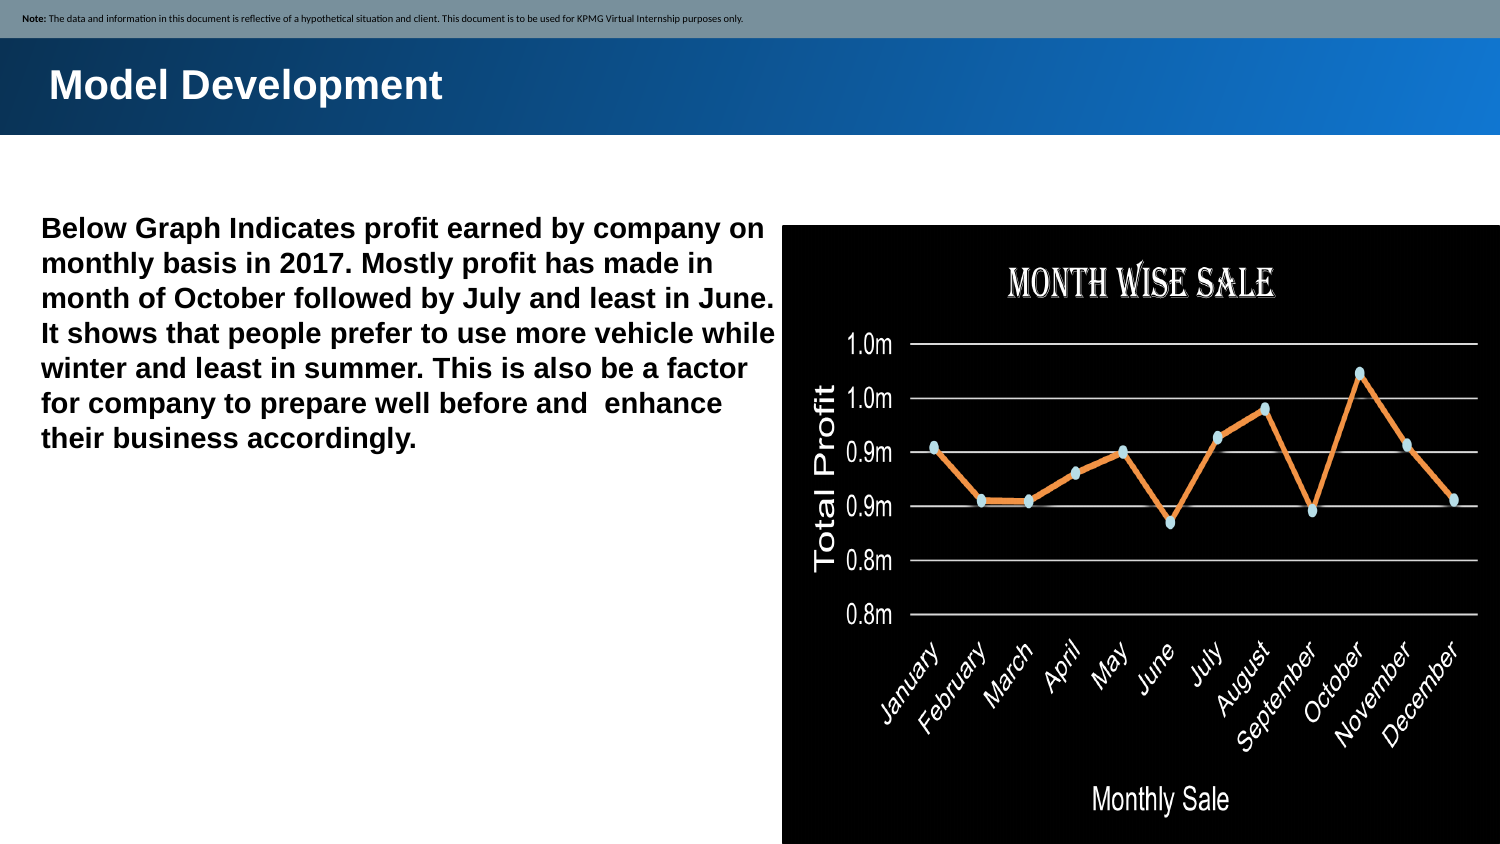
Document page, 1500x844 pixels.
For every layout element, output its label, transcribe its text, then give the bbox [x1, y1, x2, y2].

text_box Below Graph Indicates profit earned by company on monthly basis in 2017. Mostly profit has made in month of October followed by July and least in June. It shows that people prefer to use more vehicle while winter and least in summer. This is also be a factor for company to prepare well before and enhance their business accordingly. [33, 202, 795, 637]
text_box Note: The data and information in this document is reflective of a hypothetical situation and client. This document is to be used for KPMG Virtual Internship purposes only. [0, 0, 1500, 39]
text_box [0, 39, 1500, 135]
text_box Model Development [33, 43, 1439, 124]
picture [782, 225, 1500, 844]
